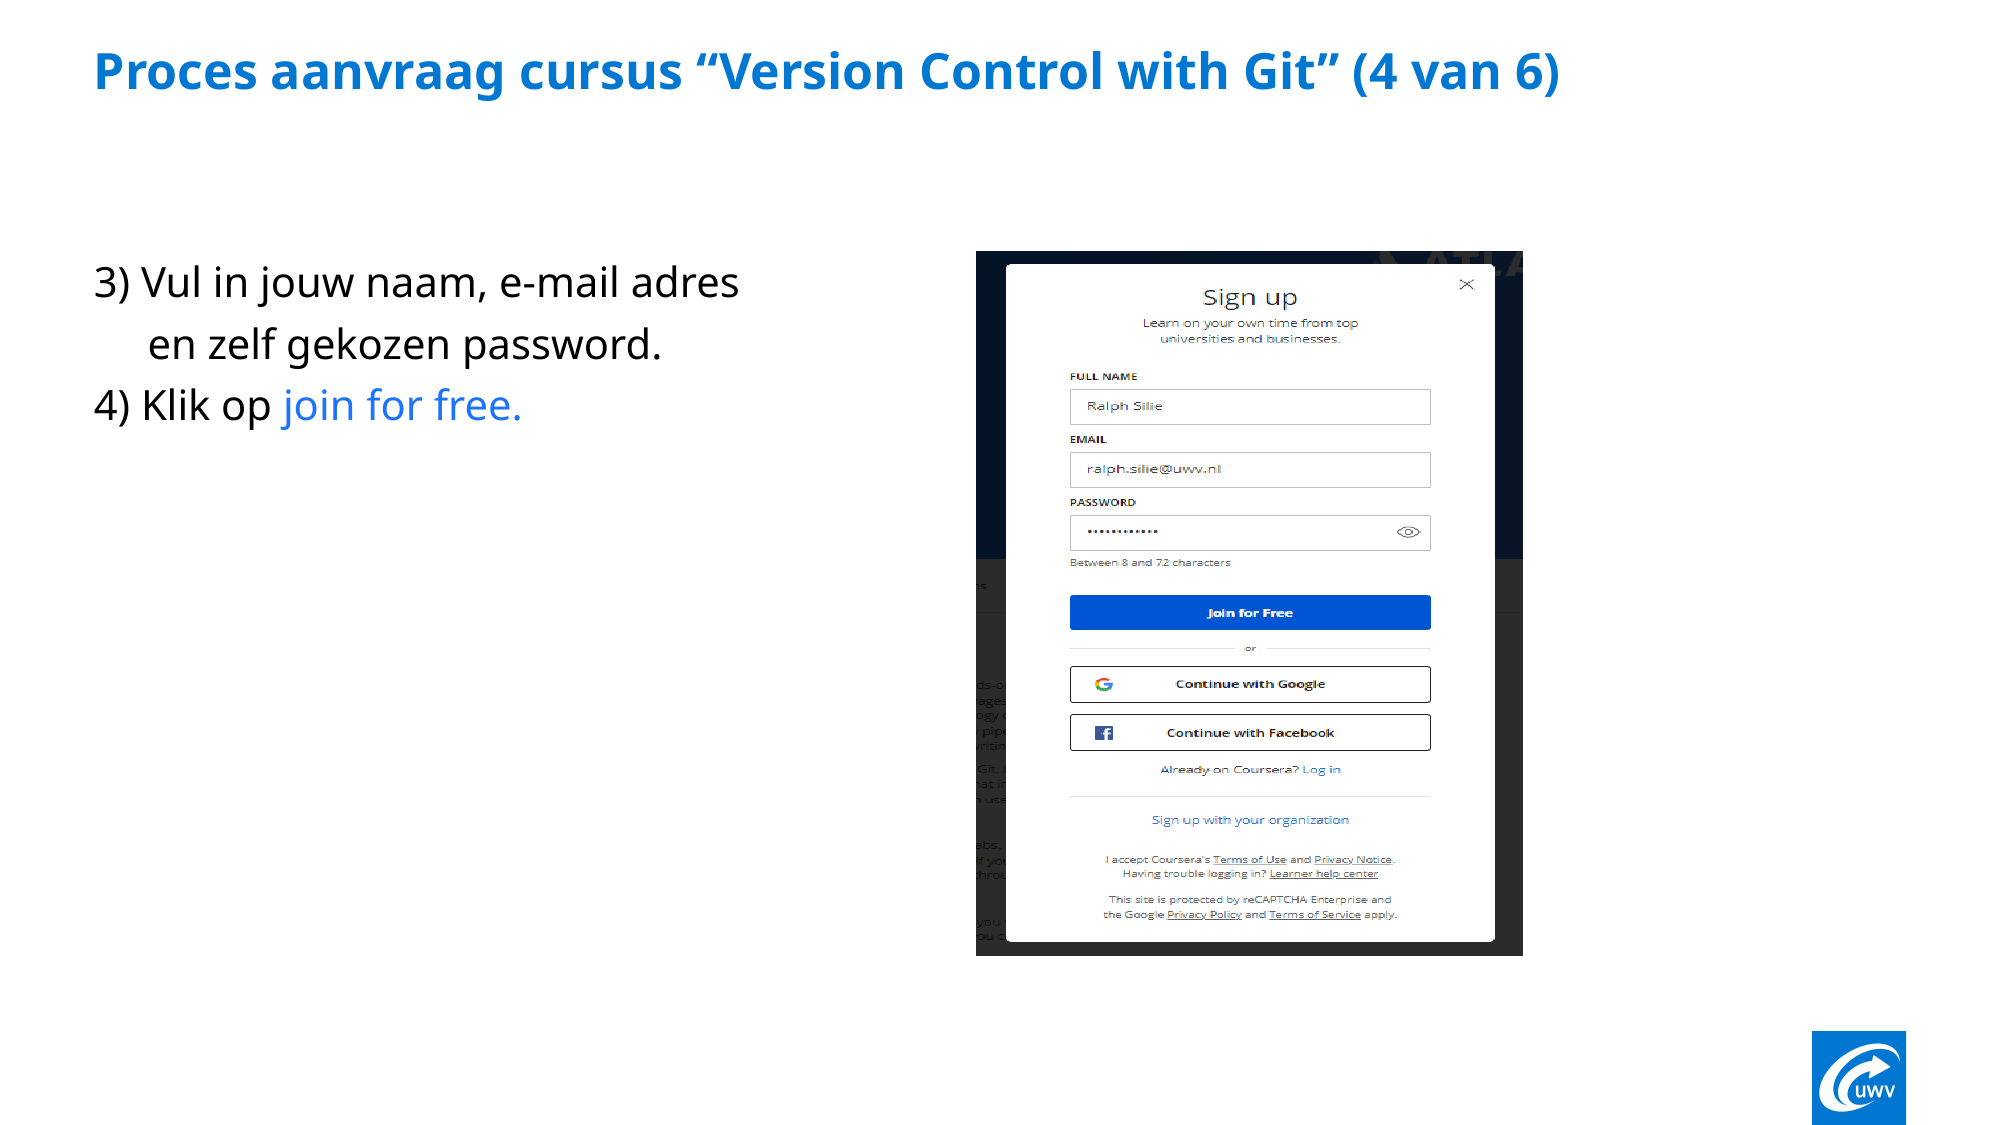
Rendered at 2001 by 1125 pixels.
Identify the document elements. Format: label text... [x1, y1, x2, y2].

list 3) Vul in jouw naam, e-mail adres en zelf gekozen password. 4) Klik op join for free. [93, 251, 1907, 1001]
title Proces aanvraag cursus “Version Control with Git” (4 van 6) [93, 39, 1814, 243]
picture [1812, 1031, 1907, 1125]
picture [976, 251, 1523, 956]
